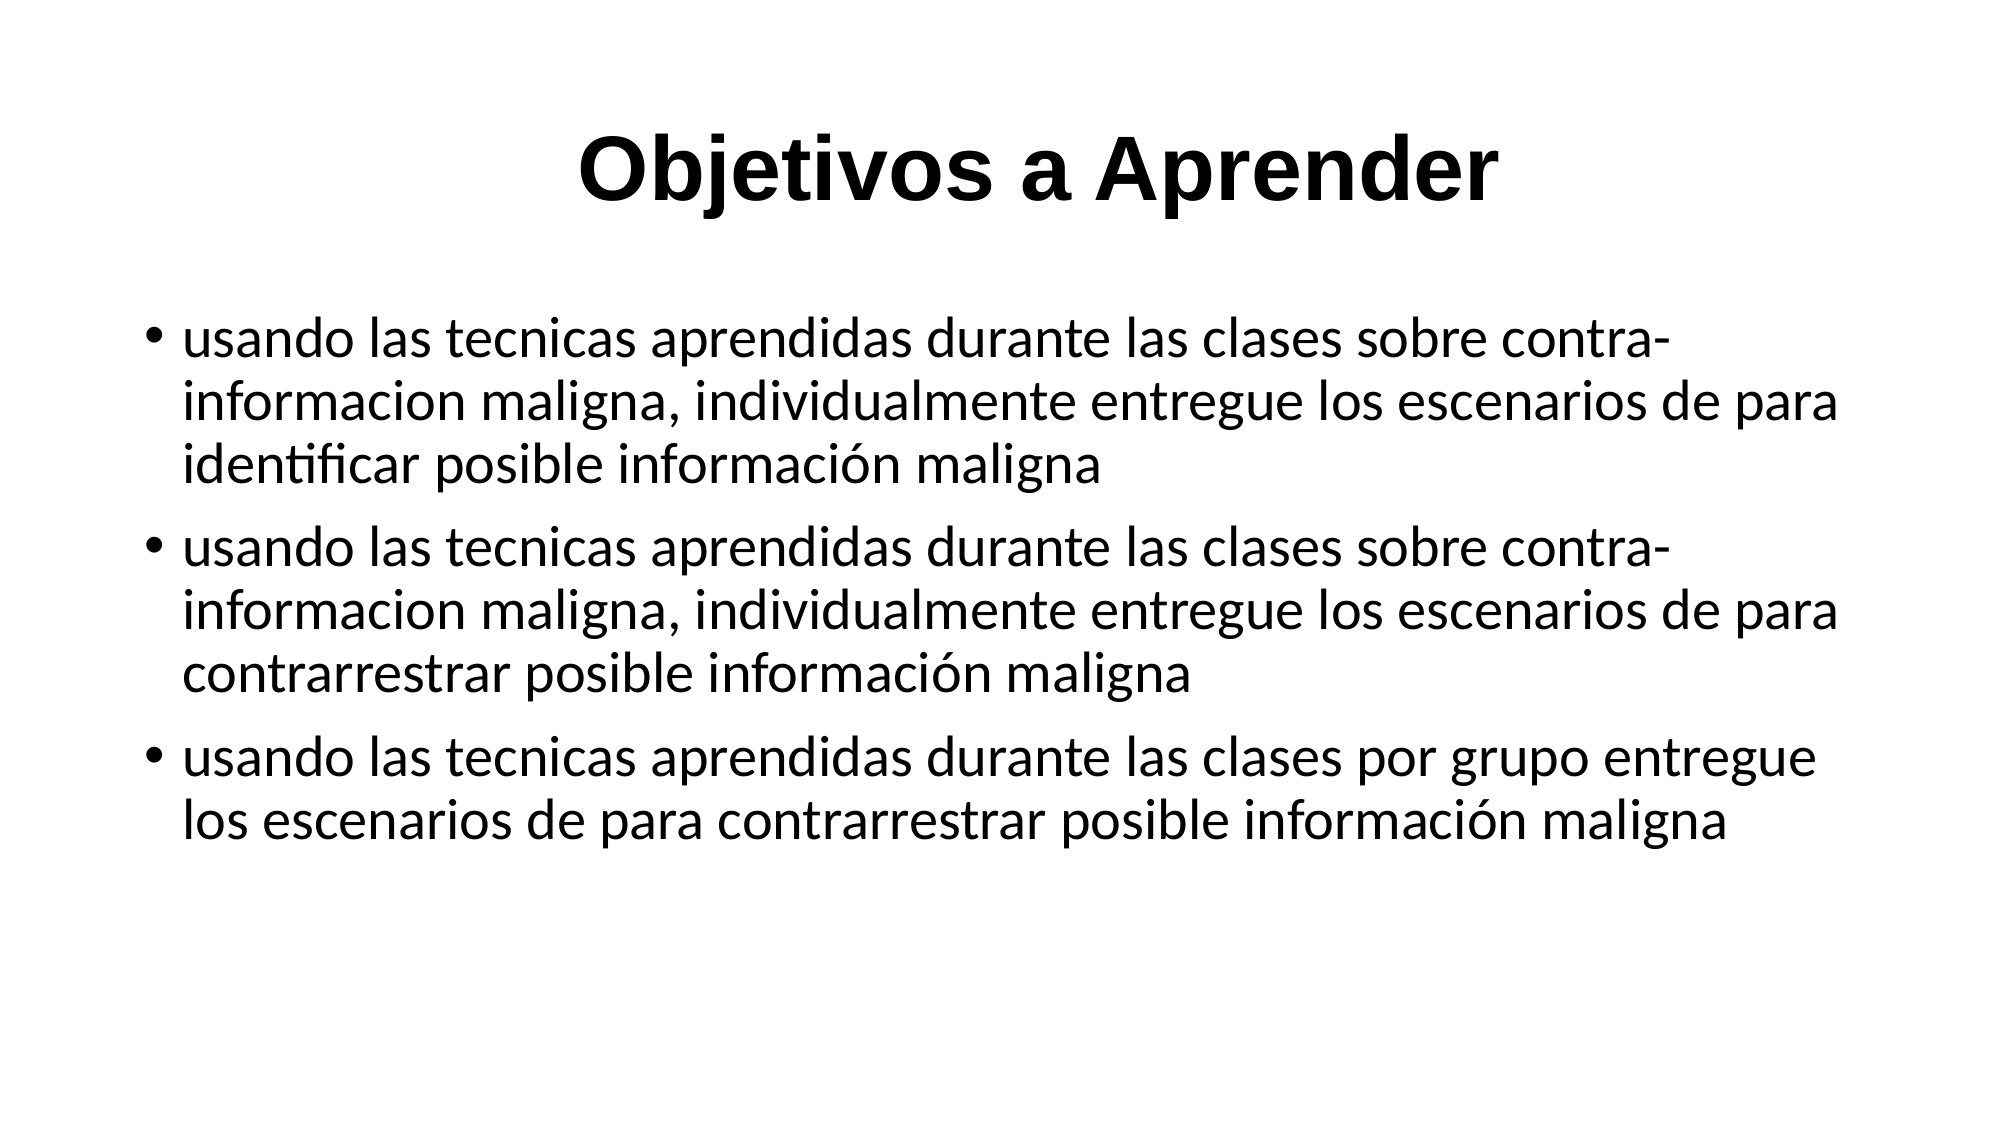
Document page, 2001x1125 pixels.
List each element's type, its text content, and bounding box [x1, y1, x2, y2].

title Objetivos a Aprender [242, 61, 1863, 280]
list usando las tecnicas aprendidas durante las clases sobre contra-informacion maligna, individualmente entregue los escenarios de para identificar posible información maligna usando las tecnicas aprendidas durante las clases sobre contra-informacion maligna, individualmente entregue los escenarios de para contrarrestrar posible información maligna usando las tecnicas aprendidas durante las clases por grupo entregue los escenarios de para contrarrestrar posible información maligna [136, 298, 1863, 1014]
